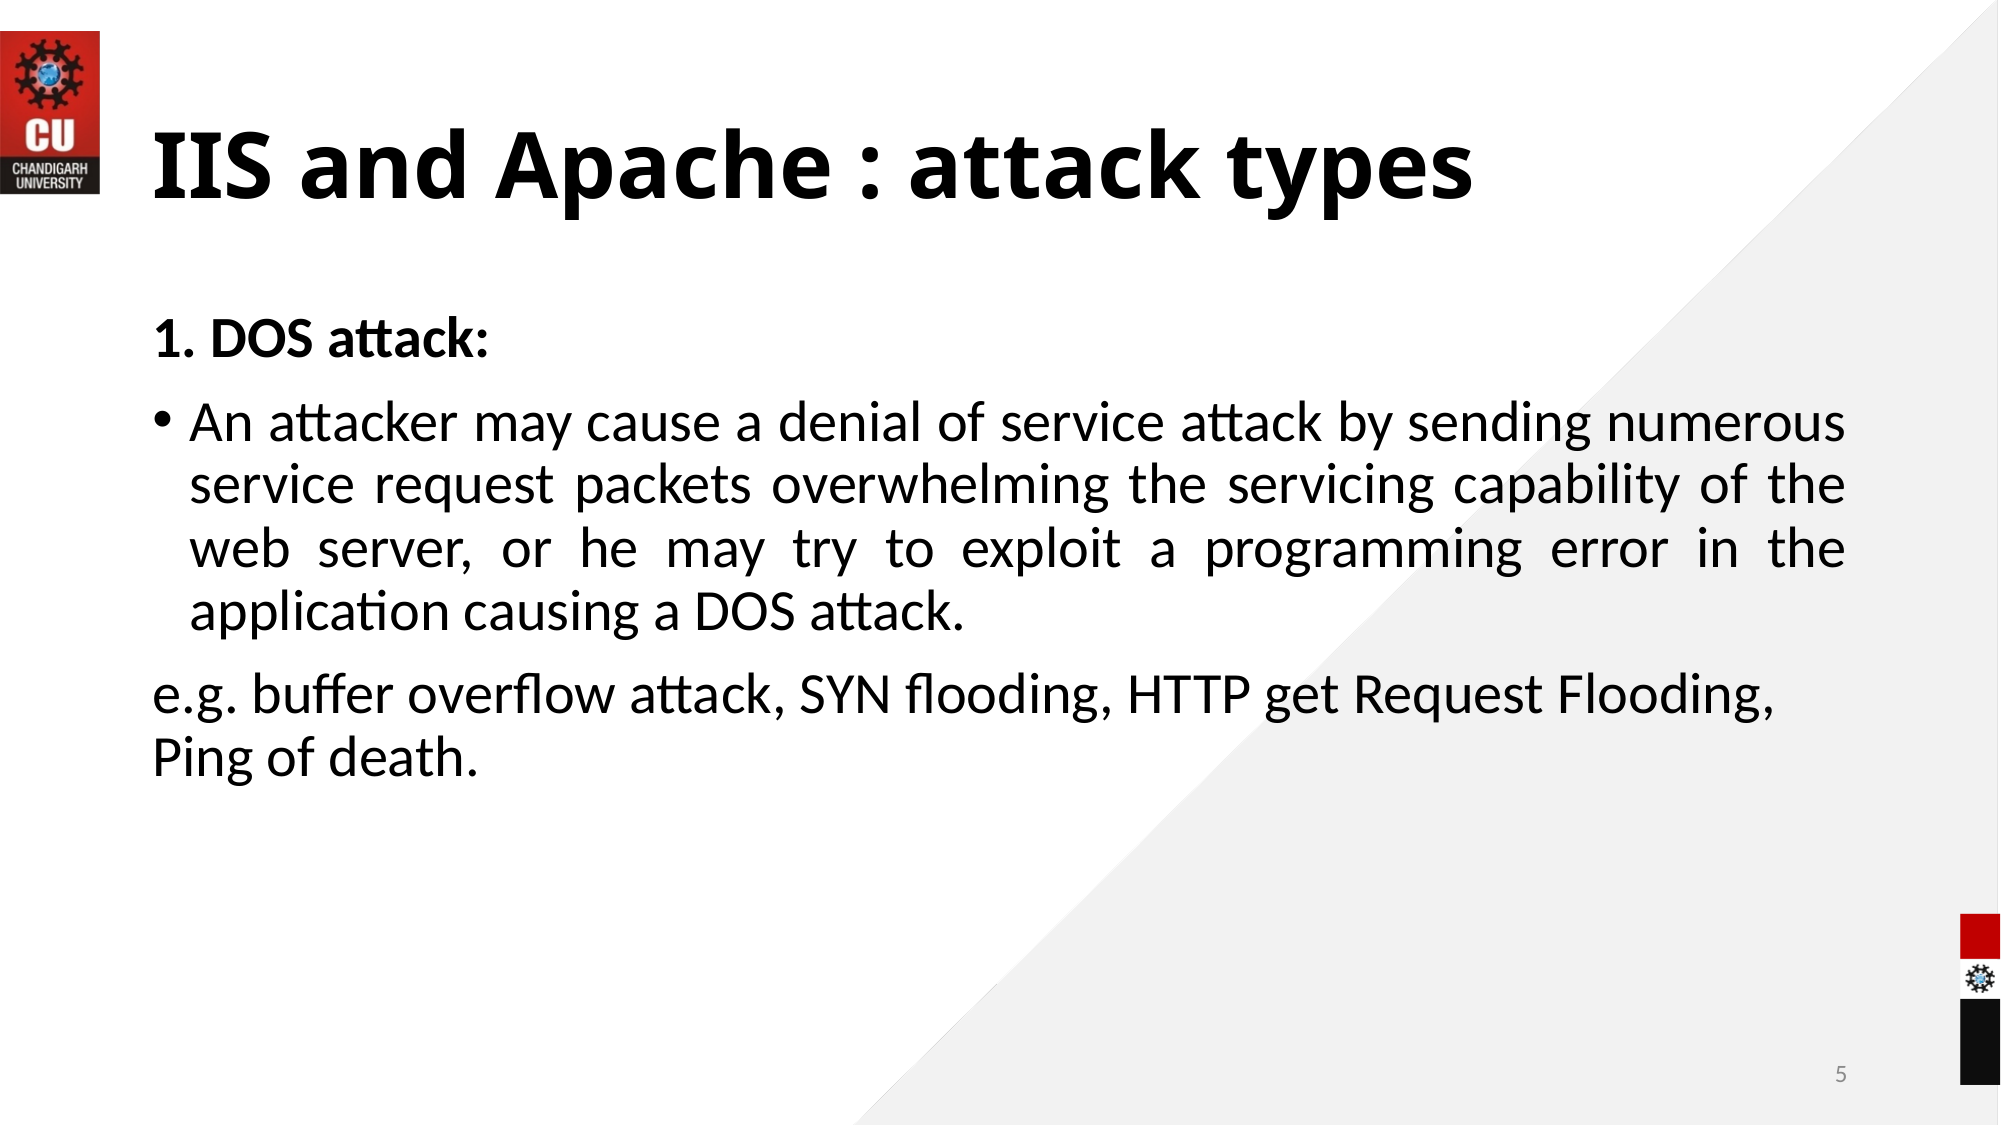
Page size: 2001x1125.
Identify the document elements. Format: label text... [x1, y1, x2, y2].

picture [0, 0, 2001, 1125]
title IIS and Apache : attack types [137, 59, 1863, 278]
slide_number 5 [1412, 1042, 1863, 1103]
list 1. DOS attack: An attacker may cause a denial of service attack by sending numerous service request packets overwhelming the servicing capability of the web server, or he may try to exploit a programming error in the application causing a DOS attack. e.g. buffer overflow attack, SYN flooding, HTTP get Request Flooding, Ping of death. [137, 299, 1863, 1014]
